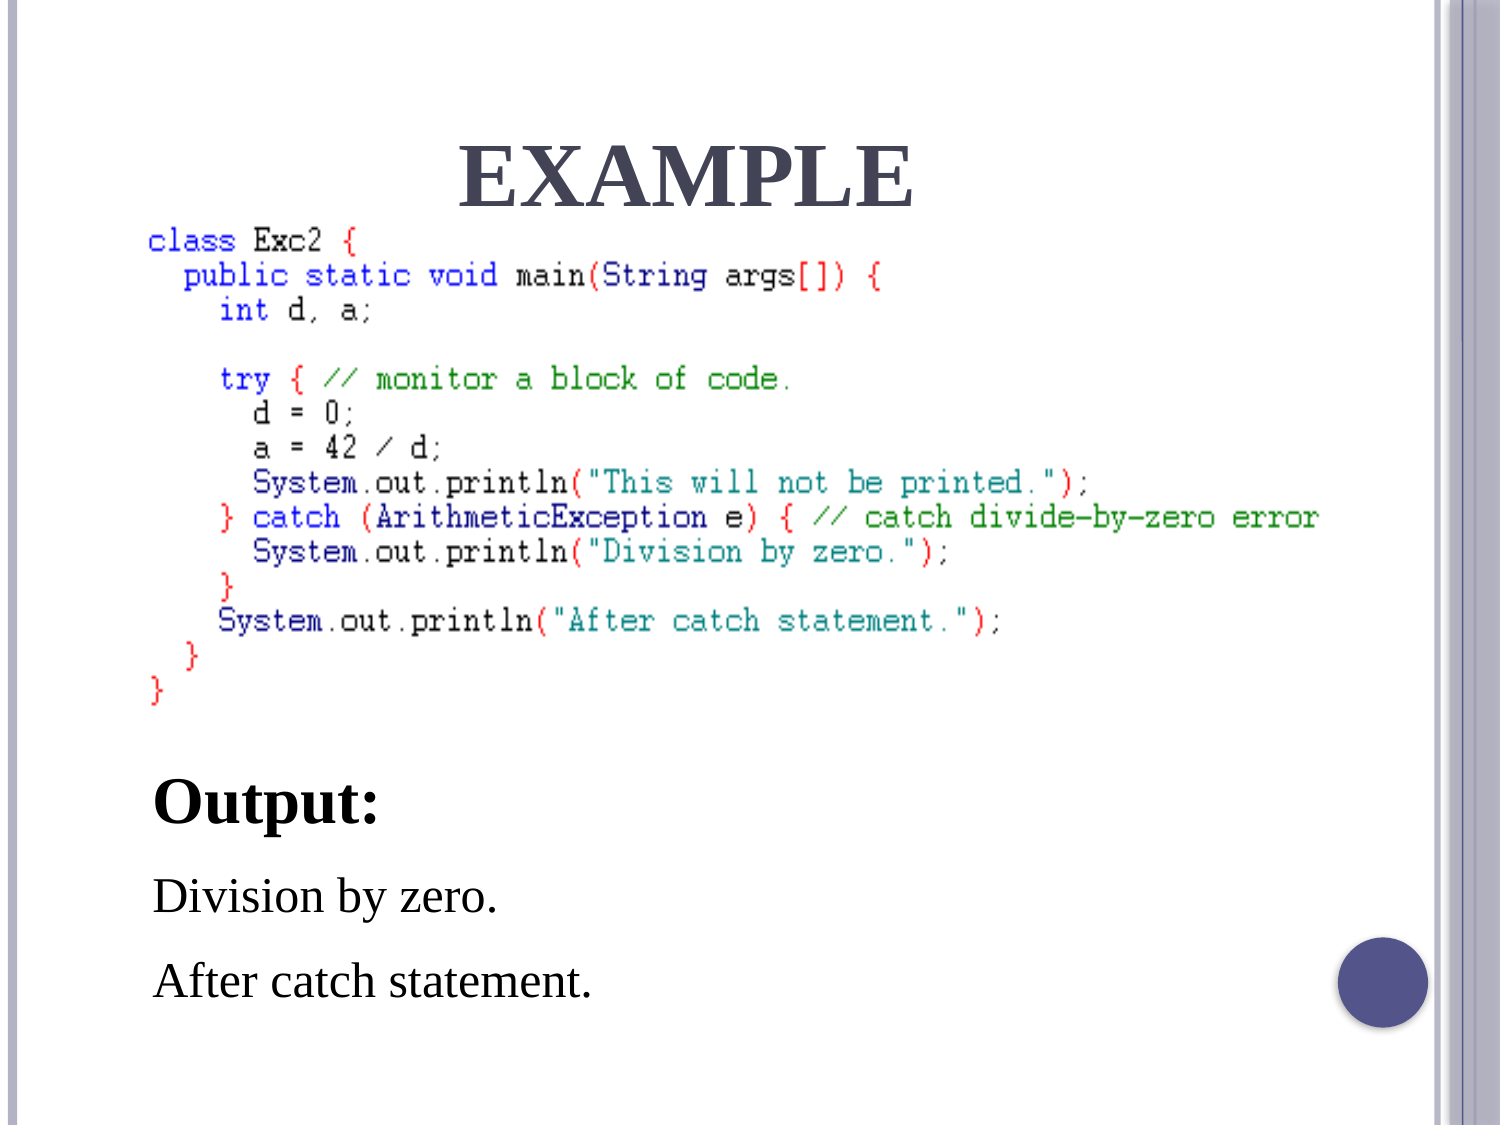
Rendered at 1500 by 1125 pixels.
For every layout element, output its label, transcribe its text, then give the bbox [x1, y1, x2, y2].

text_box Output: Division by zero. After catch statement. [137, 749, 1313, 1015]
picture [136, 211, 1351, 738]
title Example [75, 45, 1300, 233]
